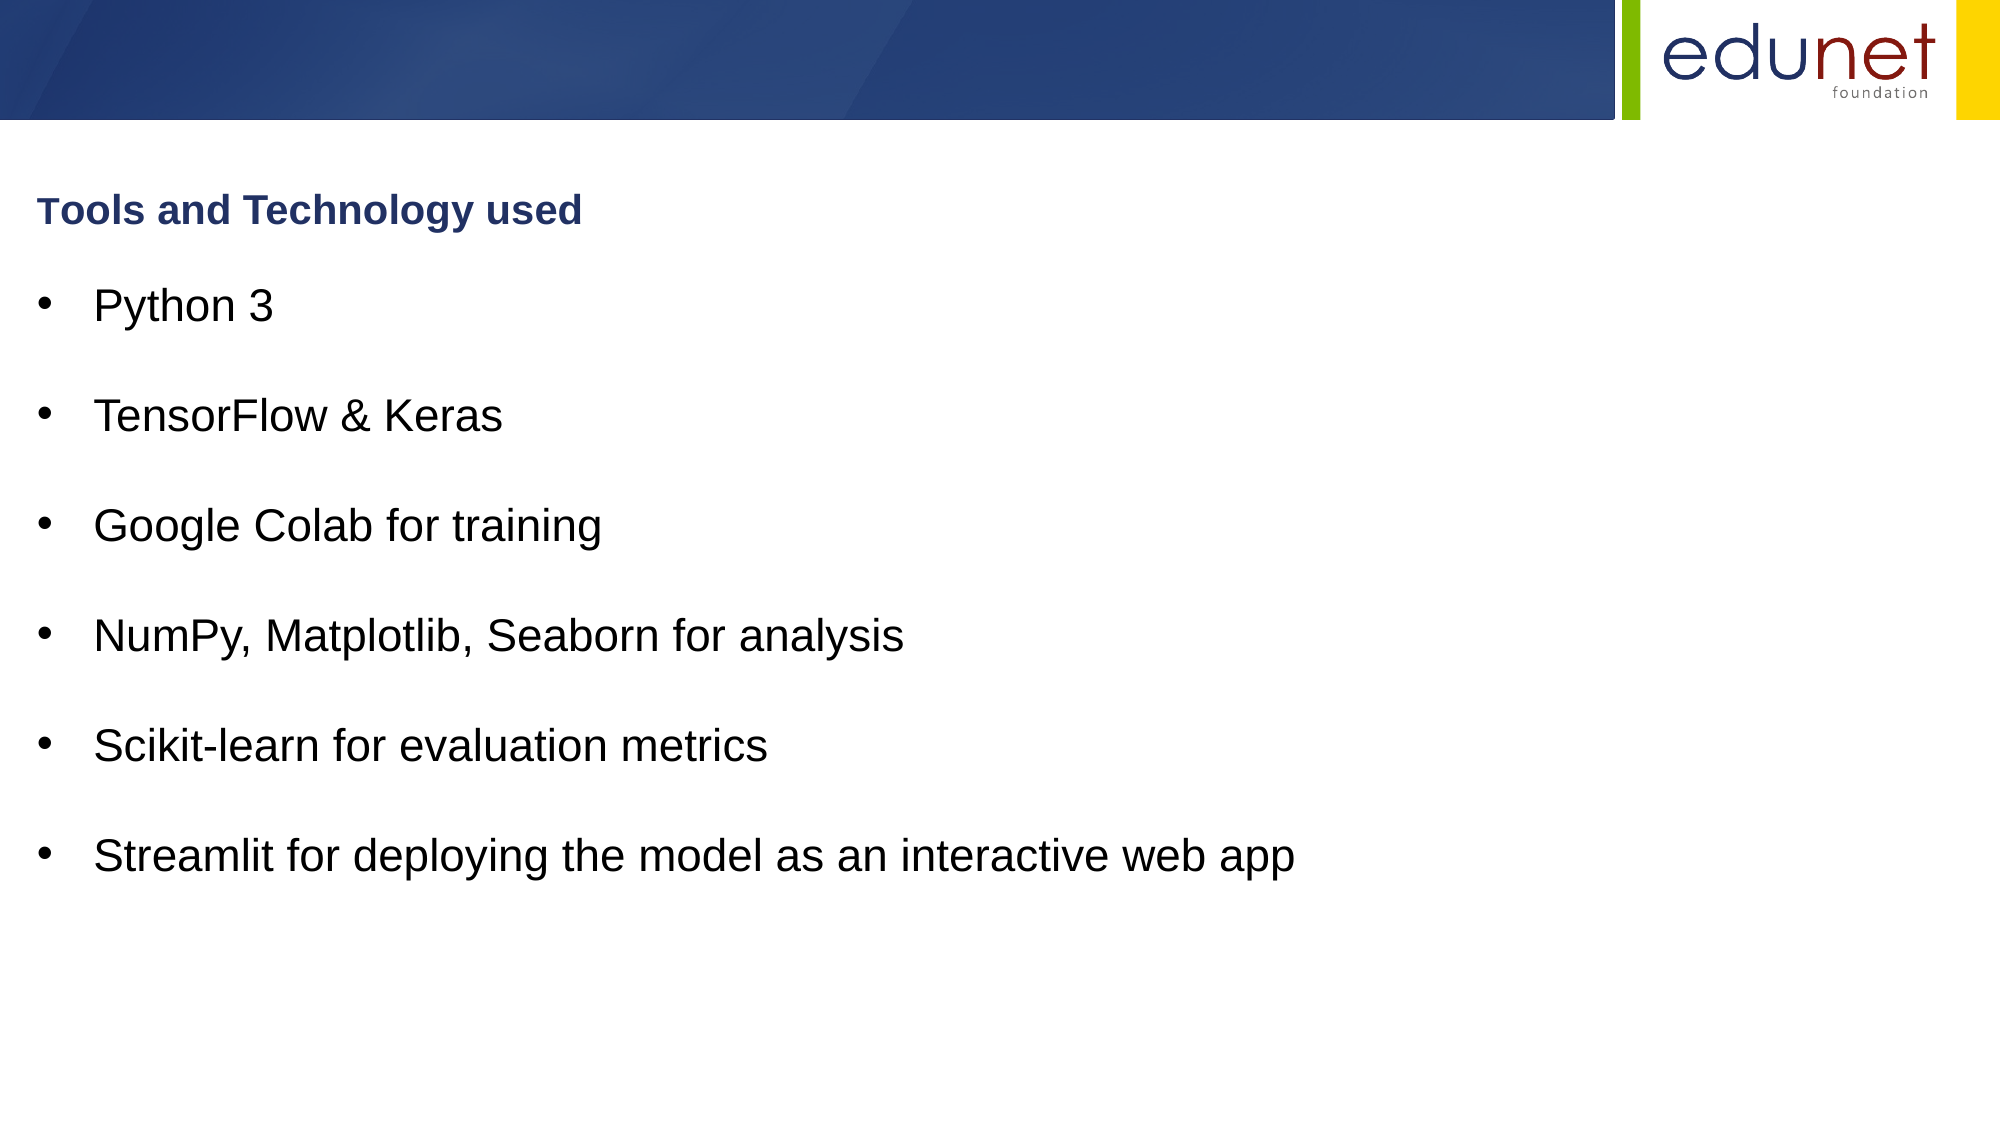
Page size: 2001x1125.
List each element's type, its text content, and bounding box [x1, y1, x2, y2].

picture [1652, 12, 1948, 108]
text_box Python 3 TensorFlow & Keras Google Colab for training NumPy, Matplotlib, Seaborn for analysis Scikit-learn for evaluation metrics Streamlit for deploying the model as an interactive web app [22, 268, 1477, 888]
text_box Tools and Technology used [22, 175, 1024, 240]
